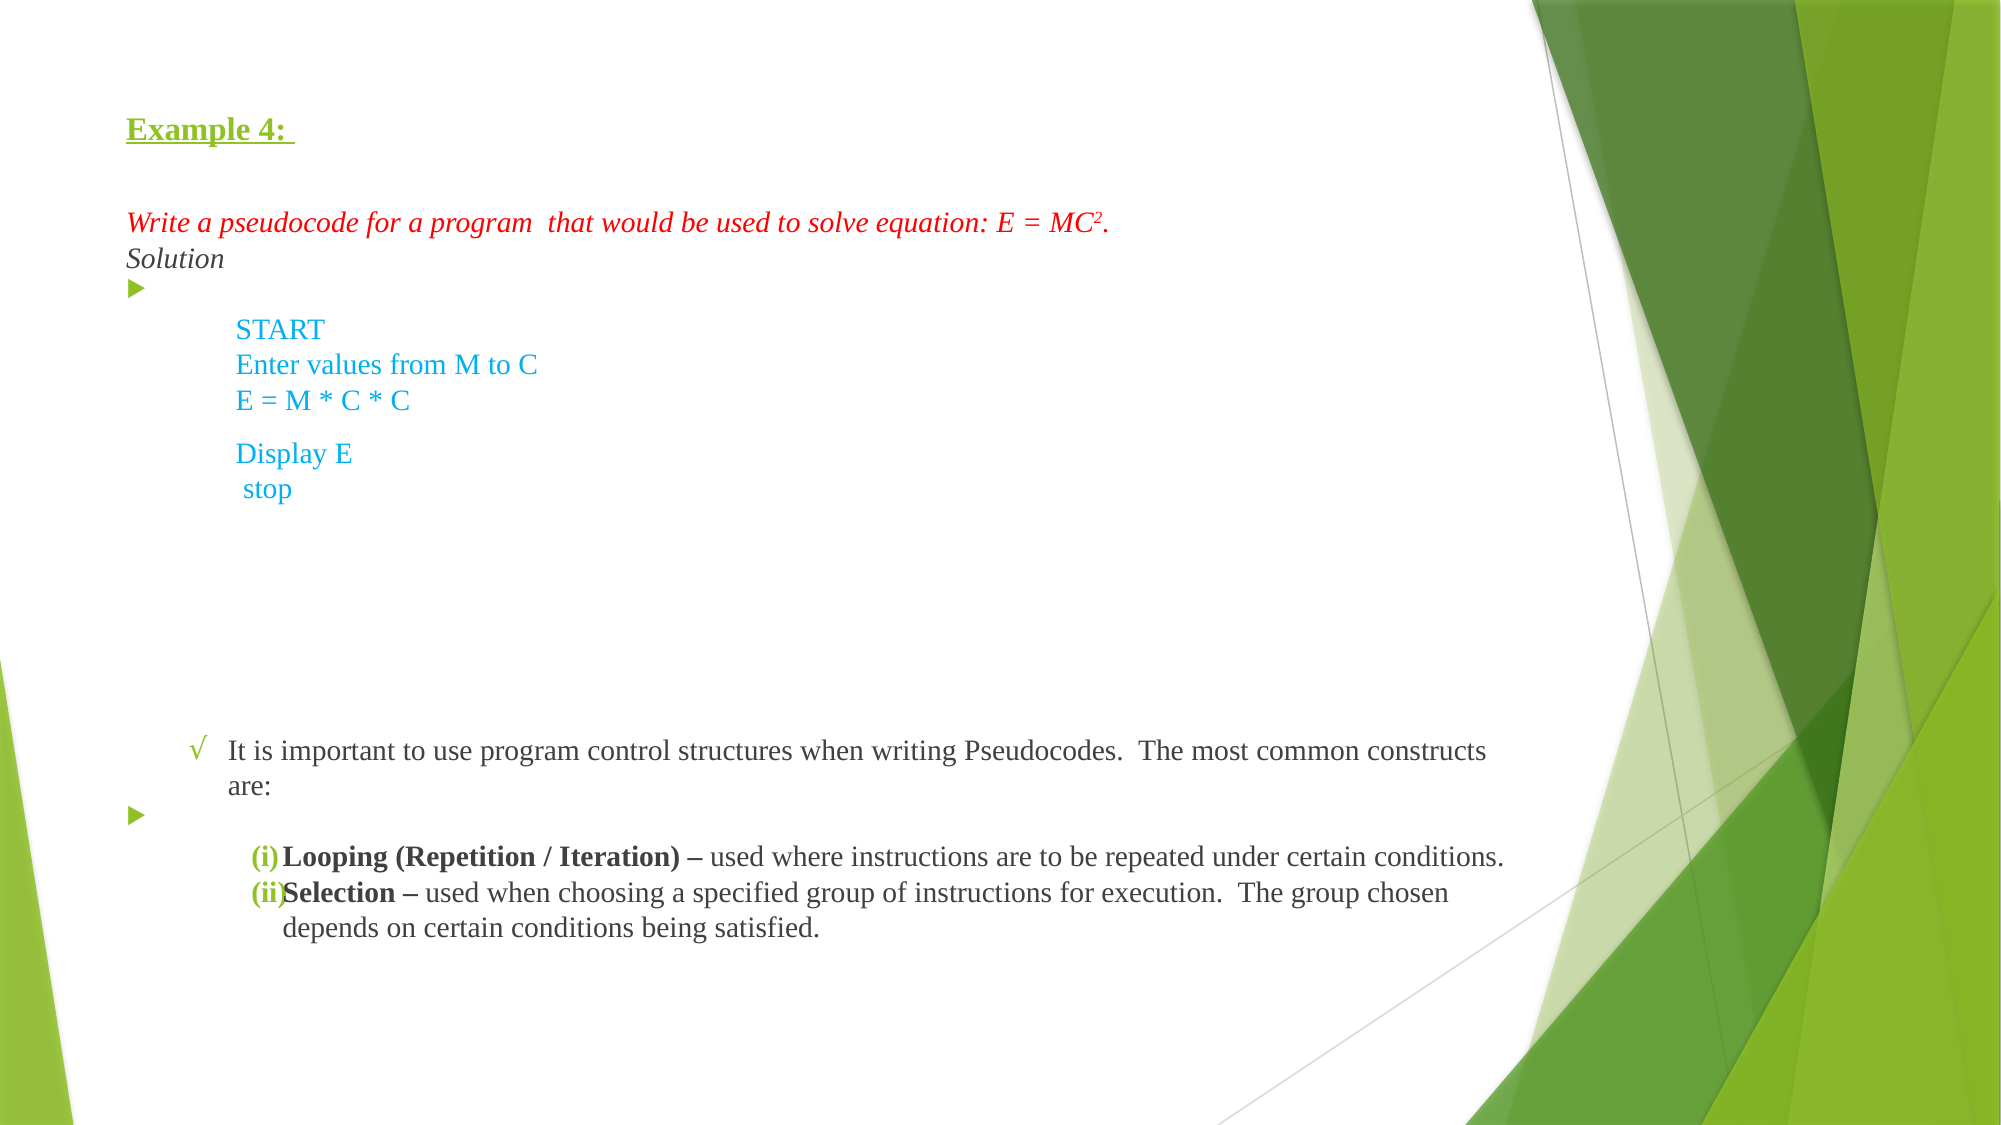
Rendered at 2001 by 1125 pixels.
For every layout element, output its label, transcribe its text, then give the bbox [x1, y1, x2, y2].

list Write a pseudocode for a program that would be used to solve equation: E = MC2. Solution START Enter values from M to C E = M * C * C Display E stop It is important to use program control structures when writing Pseudocodes. The most common constructs are: Looping (Repetition / Iteration) – used where instructions are to be repeated under certain conditions. Selection – used when choosing a specified group of instructions for execution. The group chosen depends on certain conditions being satisfied. [111, 195, 1522, 992]
title Example 4: [111, 99, 1522, 195]
